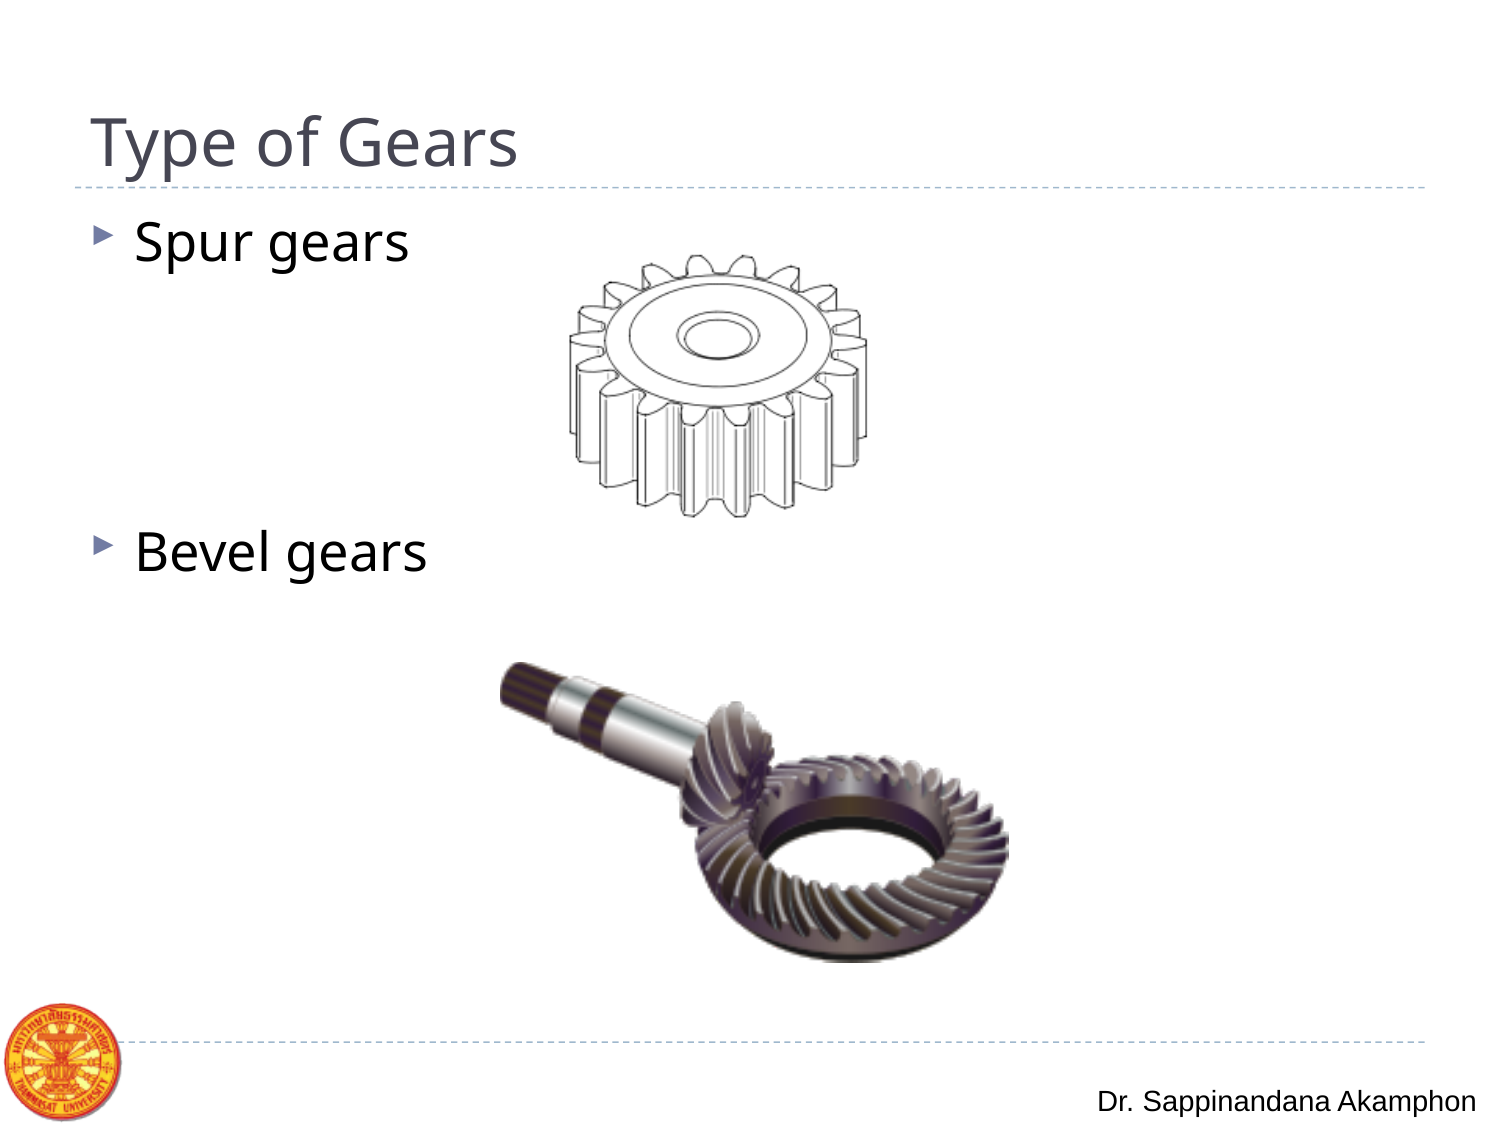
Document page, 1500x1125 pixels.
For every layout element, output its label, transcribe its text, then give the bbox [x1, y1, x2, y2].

picture [0, 999, 125, 1125]
picture [499, 662, 1009, 963]
picture [562, 249, 876, 524]
title Type of Gears [74, 24, 1426, 188]
list Spur gears Bevel gears [74, 199, 1426, 1011]
